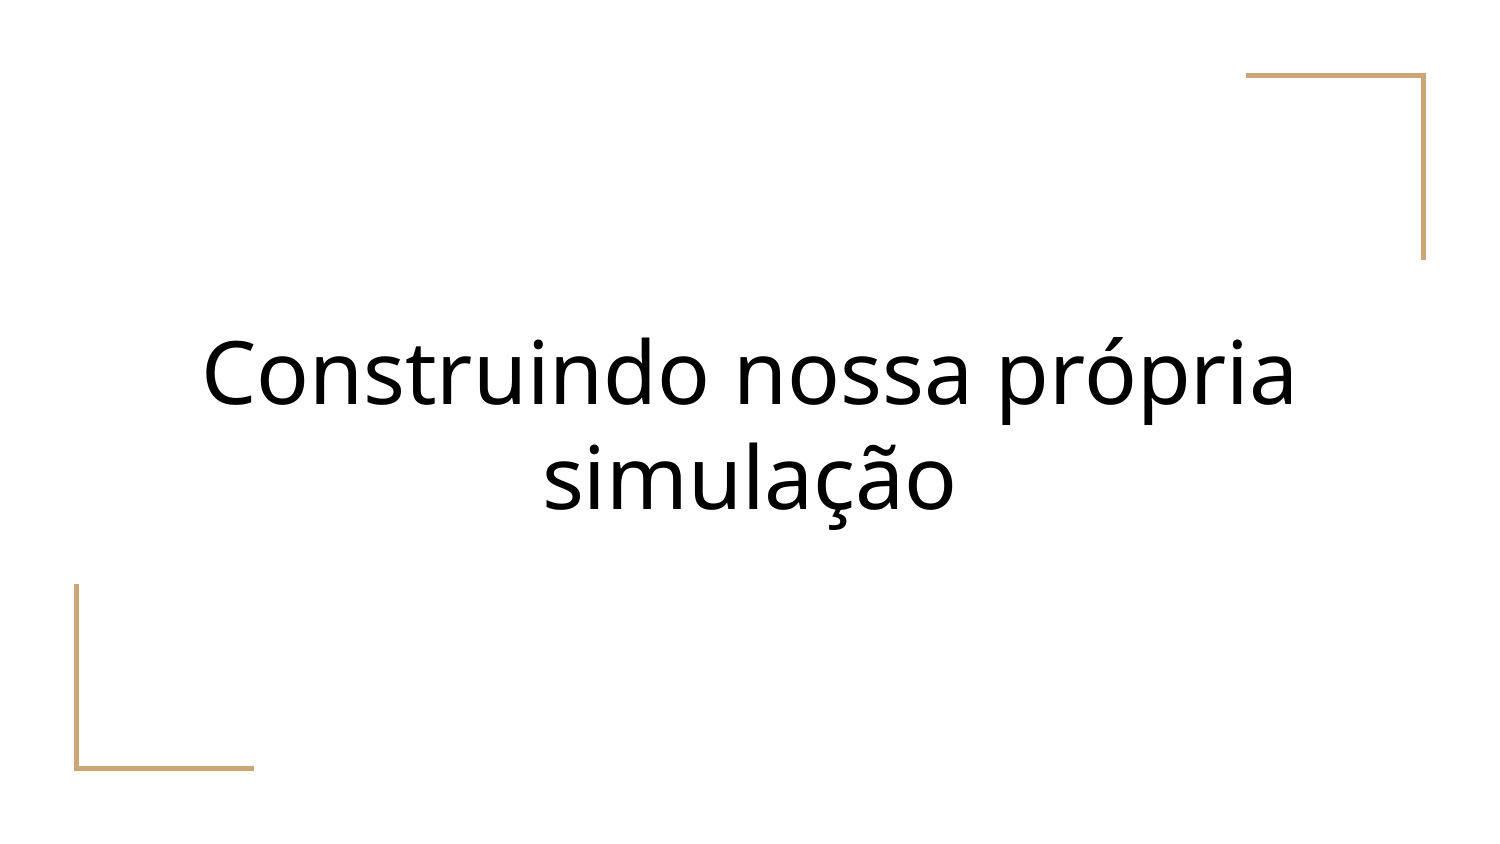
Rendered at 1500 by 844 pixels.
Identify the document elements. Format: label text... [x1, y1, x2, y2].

title Construindo nossa própria simulação [126, 296, 1374, 548]
